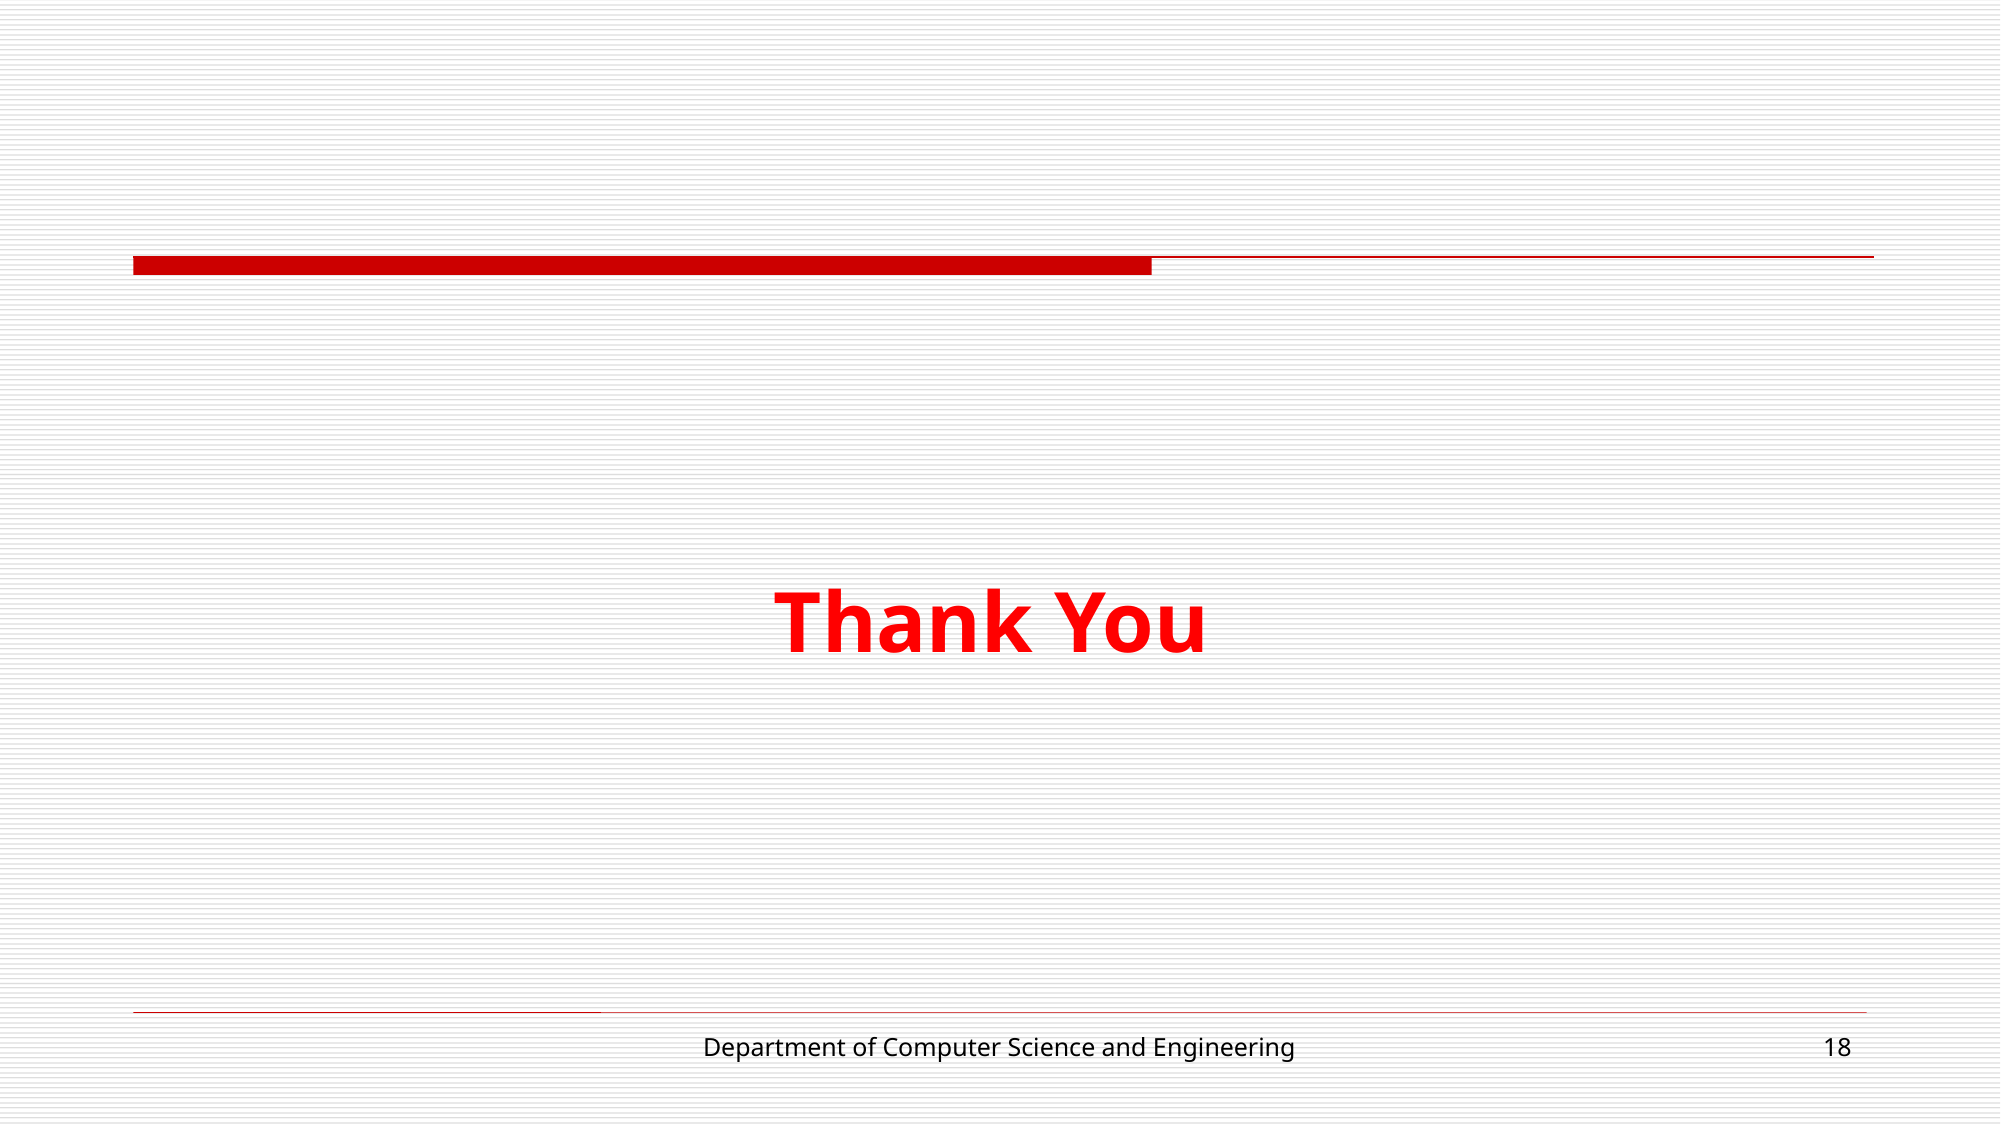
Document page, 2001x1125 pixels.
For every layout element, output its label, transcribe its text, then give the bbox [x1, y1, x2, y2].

title Thank You [116, 519, 1867, 720]
picture [0, 0, 2001, 1125]
footer Department of Computer Science and Engineering [683, 1024, 1317, 1103]
slide_number 18 [1433, 1024, 1867, 1103]
